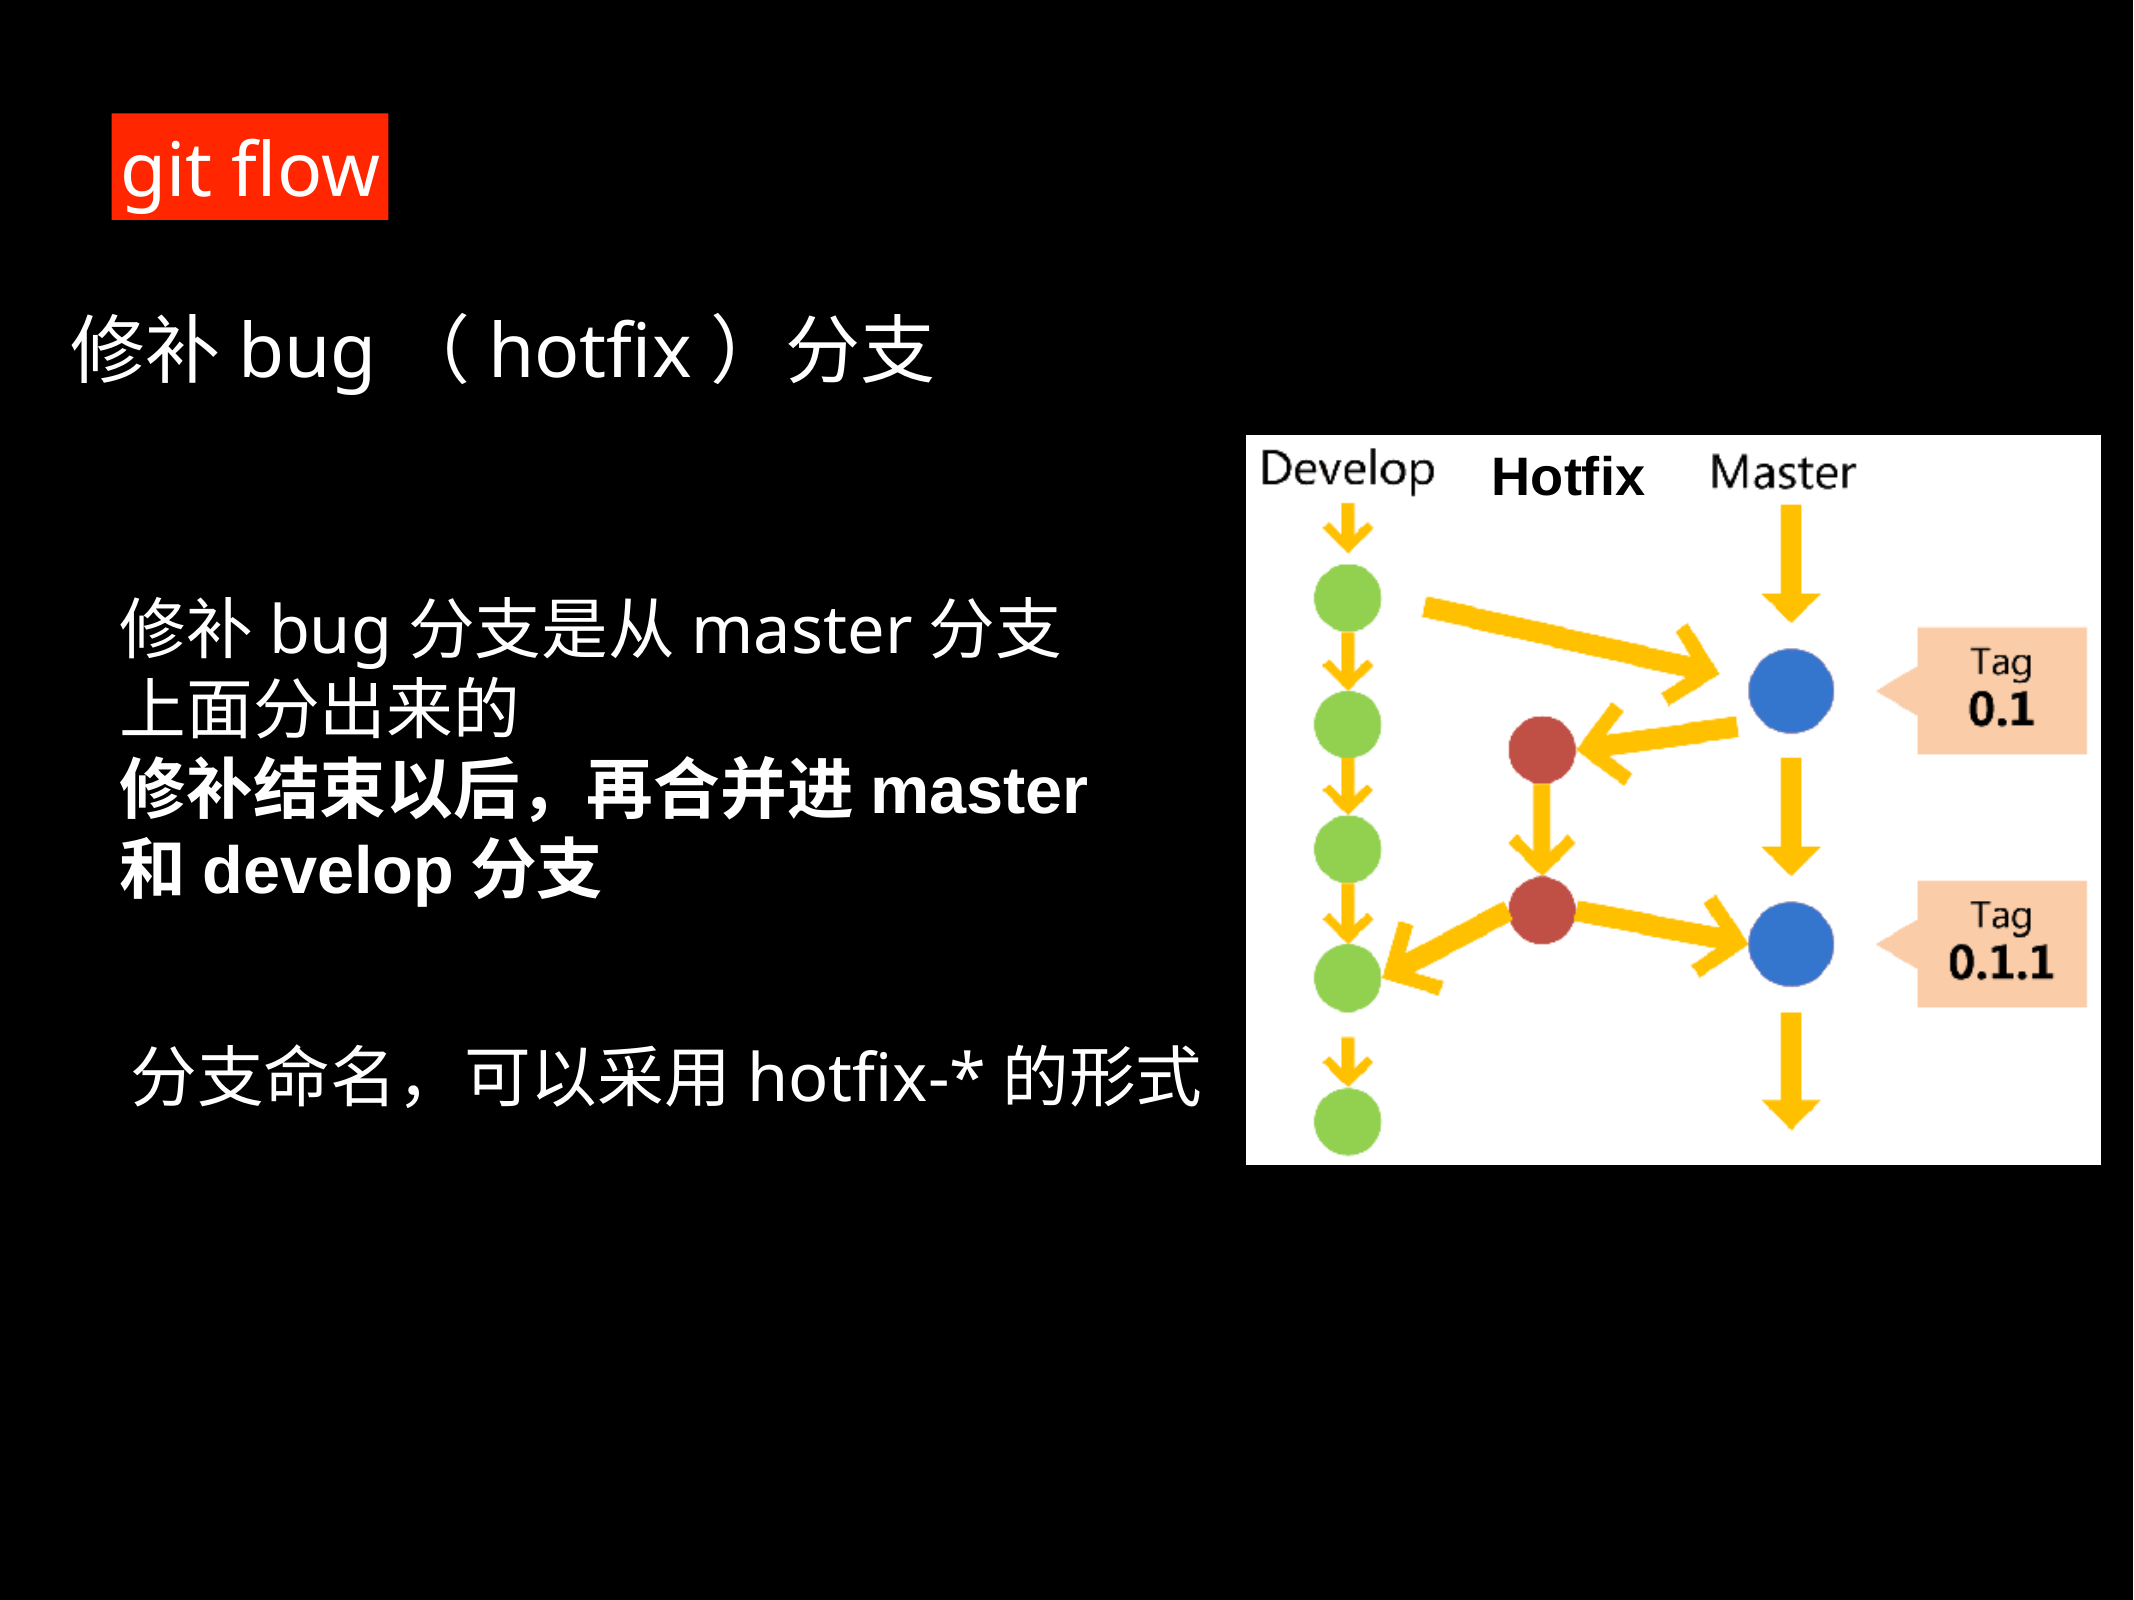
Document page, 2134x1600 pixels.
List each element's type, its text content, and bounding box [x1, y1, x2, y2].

text_box git flow [111, 113, 389, 220]
text_box 修补bug（hotfix）分支 [62, 294, 944, 401]
text_box 修补bug分支是从master分支上面分出来的 修补结束以后，再合并进master和develop分支 [111, 578, 1121, 916]
text_box 分支命名，可以采用hotfix-*的形式 [122, 1026, 1212, 1124]
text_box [1245, 434, 2101, 1165]
